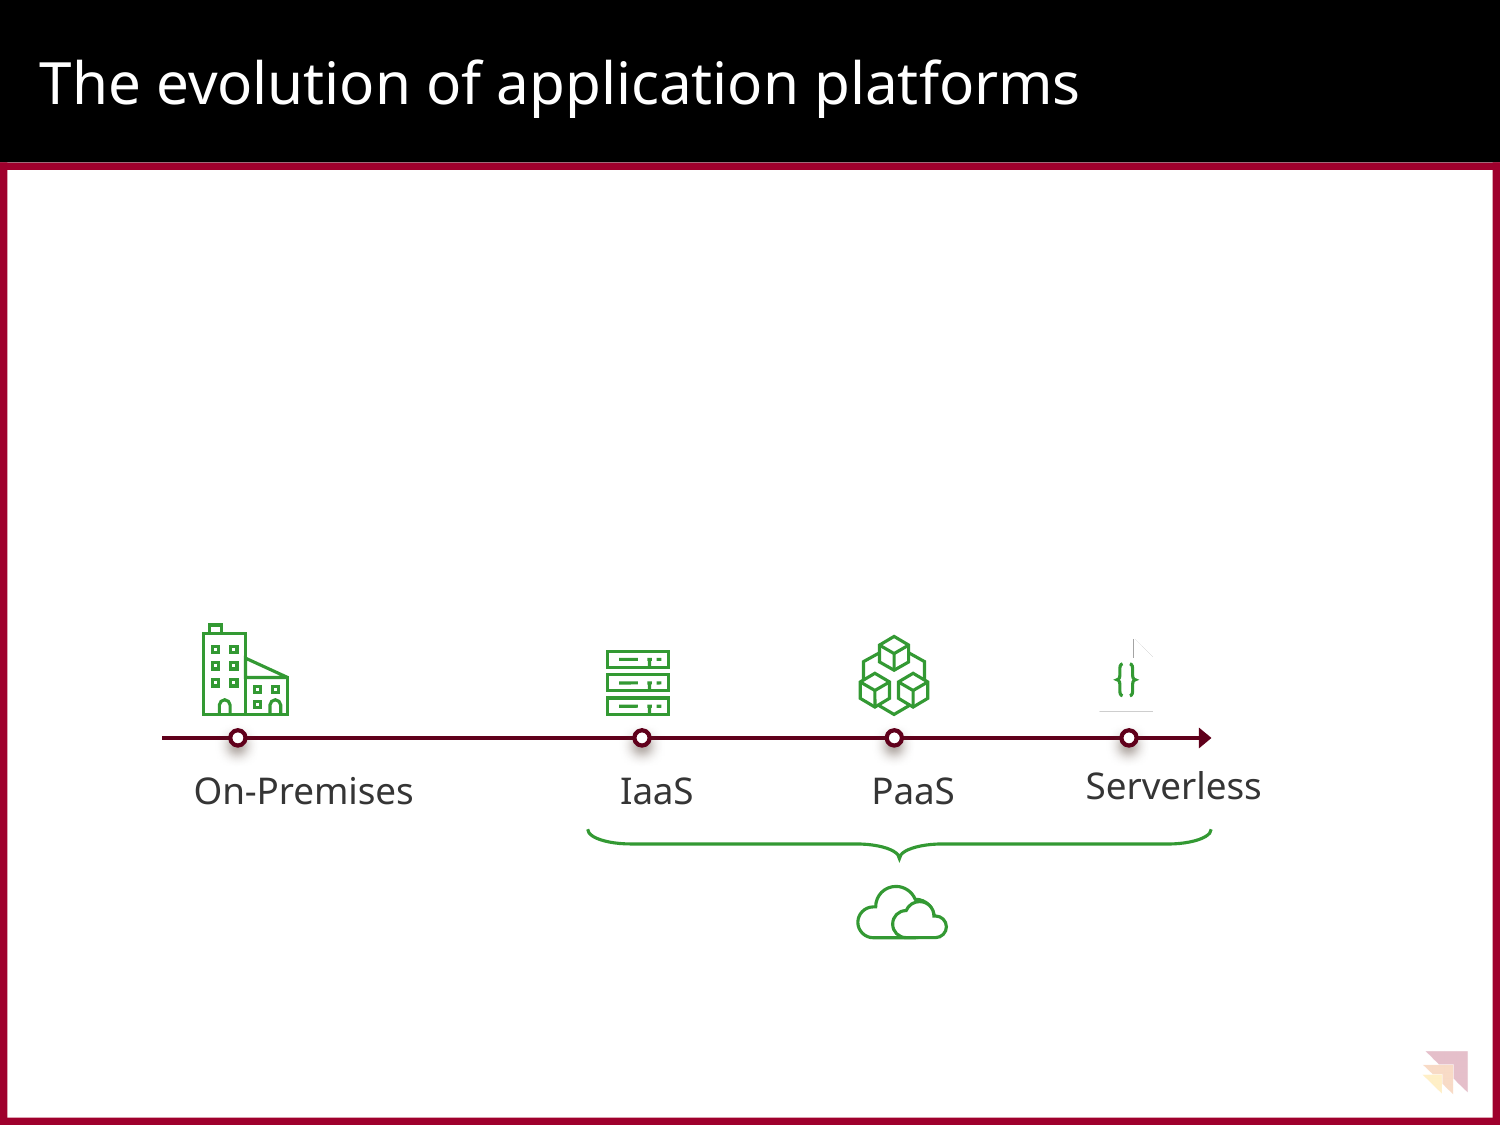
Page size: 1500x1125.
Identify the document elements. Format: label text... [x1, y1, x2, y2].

title The evolution of application platforms [24, 12, 1438, 150]
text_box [1096, 636, 1156, 715]
text_box [633, 733, 651, 737]
text_box PaaS [849, 755, 977, 829]
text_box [607, 650, 669, 715]
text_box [860, 636, 929, 715]
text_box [203, 624, 288, 715]
text_box [857, 886, 927, 938]
text_box On-Premises [171, 755, 436, 831]
text_box [1120, 731, 1138, 737]
text_box IaaS [598, 755, 716, 829]
text_box [892, 901, 947, 938]
text_box [587, 829, 1212, 859]
text_box Serverless [1063, 750, 1339, 826]
